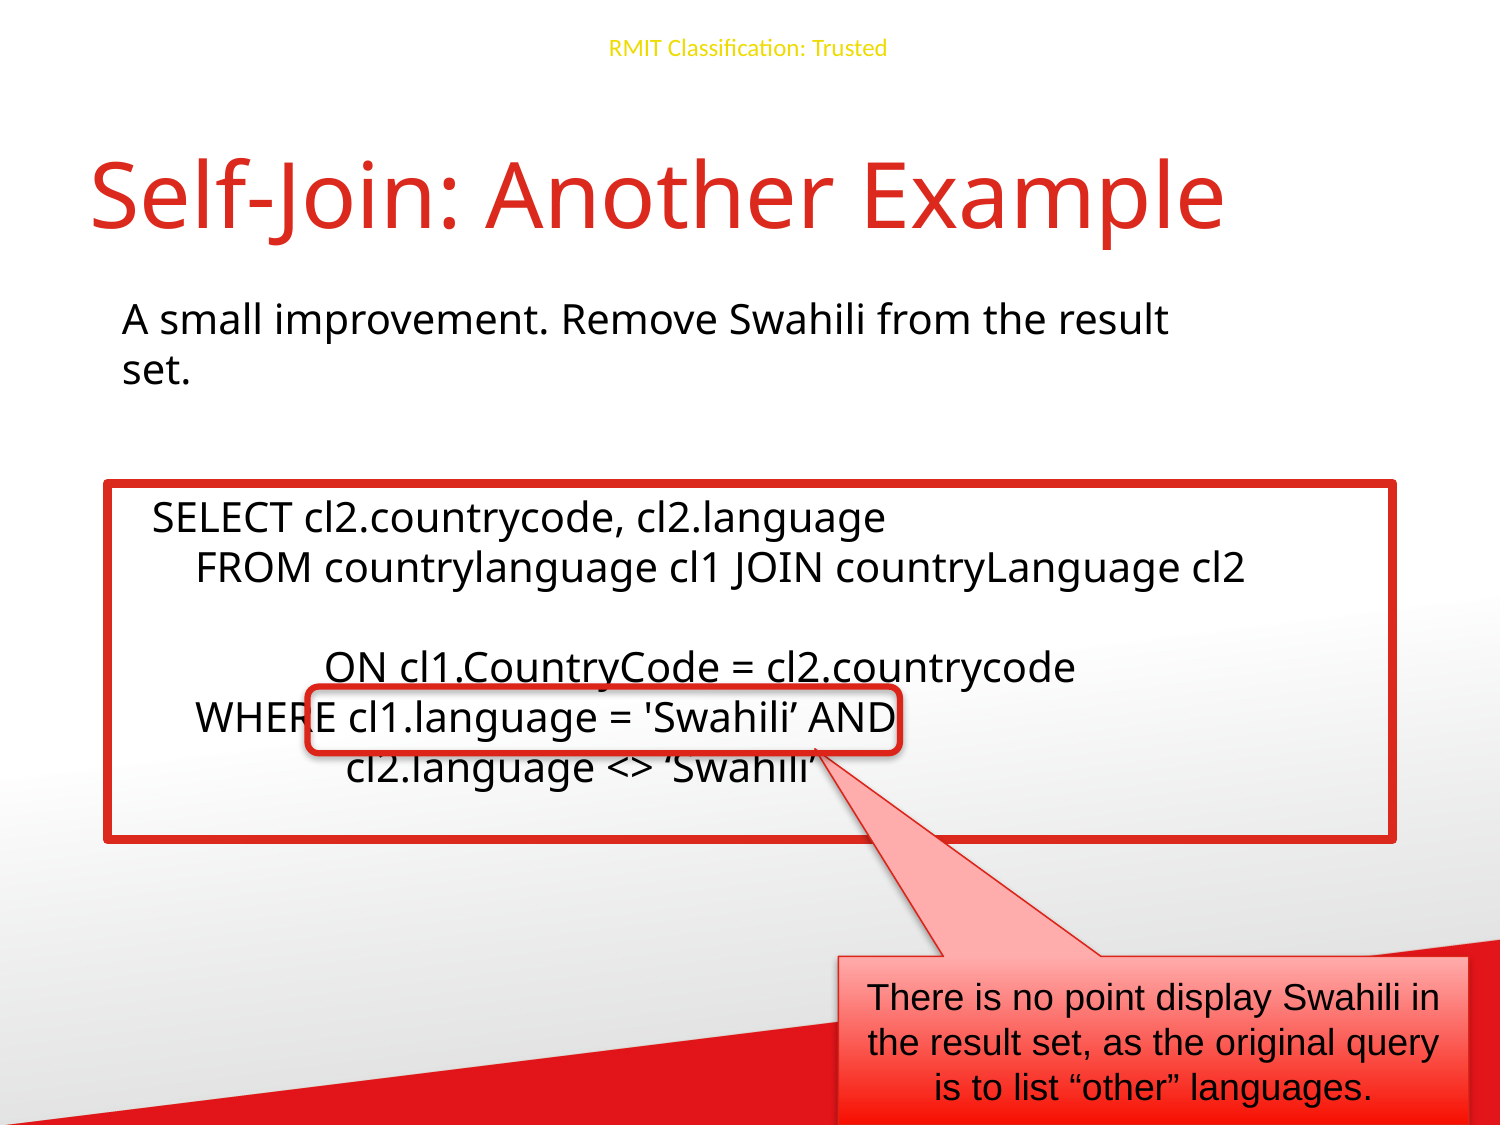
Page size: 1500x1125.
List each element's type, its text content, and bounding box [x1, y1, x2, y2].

text_box [306, 685, 901, 755]
text_box There is no point display Swahili in the result set, as the original query is to list “other” languages. [822, 762, 1470, 1125]
list SELECT cl2.countrycode, cl2.language FROM countrylanguage cl1 JOIN countryLanguage cl2 ON cl1.CountryCode = cl2.countrycode WHERE cl1.language = 'Swahili’ AND cl2.language <> ‘Swahili’ [107, 483, 1393, 840]
picture [0, 0, 1500, 1125]
text_box A small improvement. Remove Swahili from the result set. [107, 285, 1257, 401]
picture [1271, 997, 1426, 1109]
title Self-Join: Another Example [75, 129, 1425, 271]
